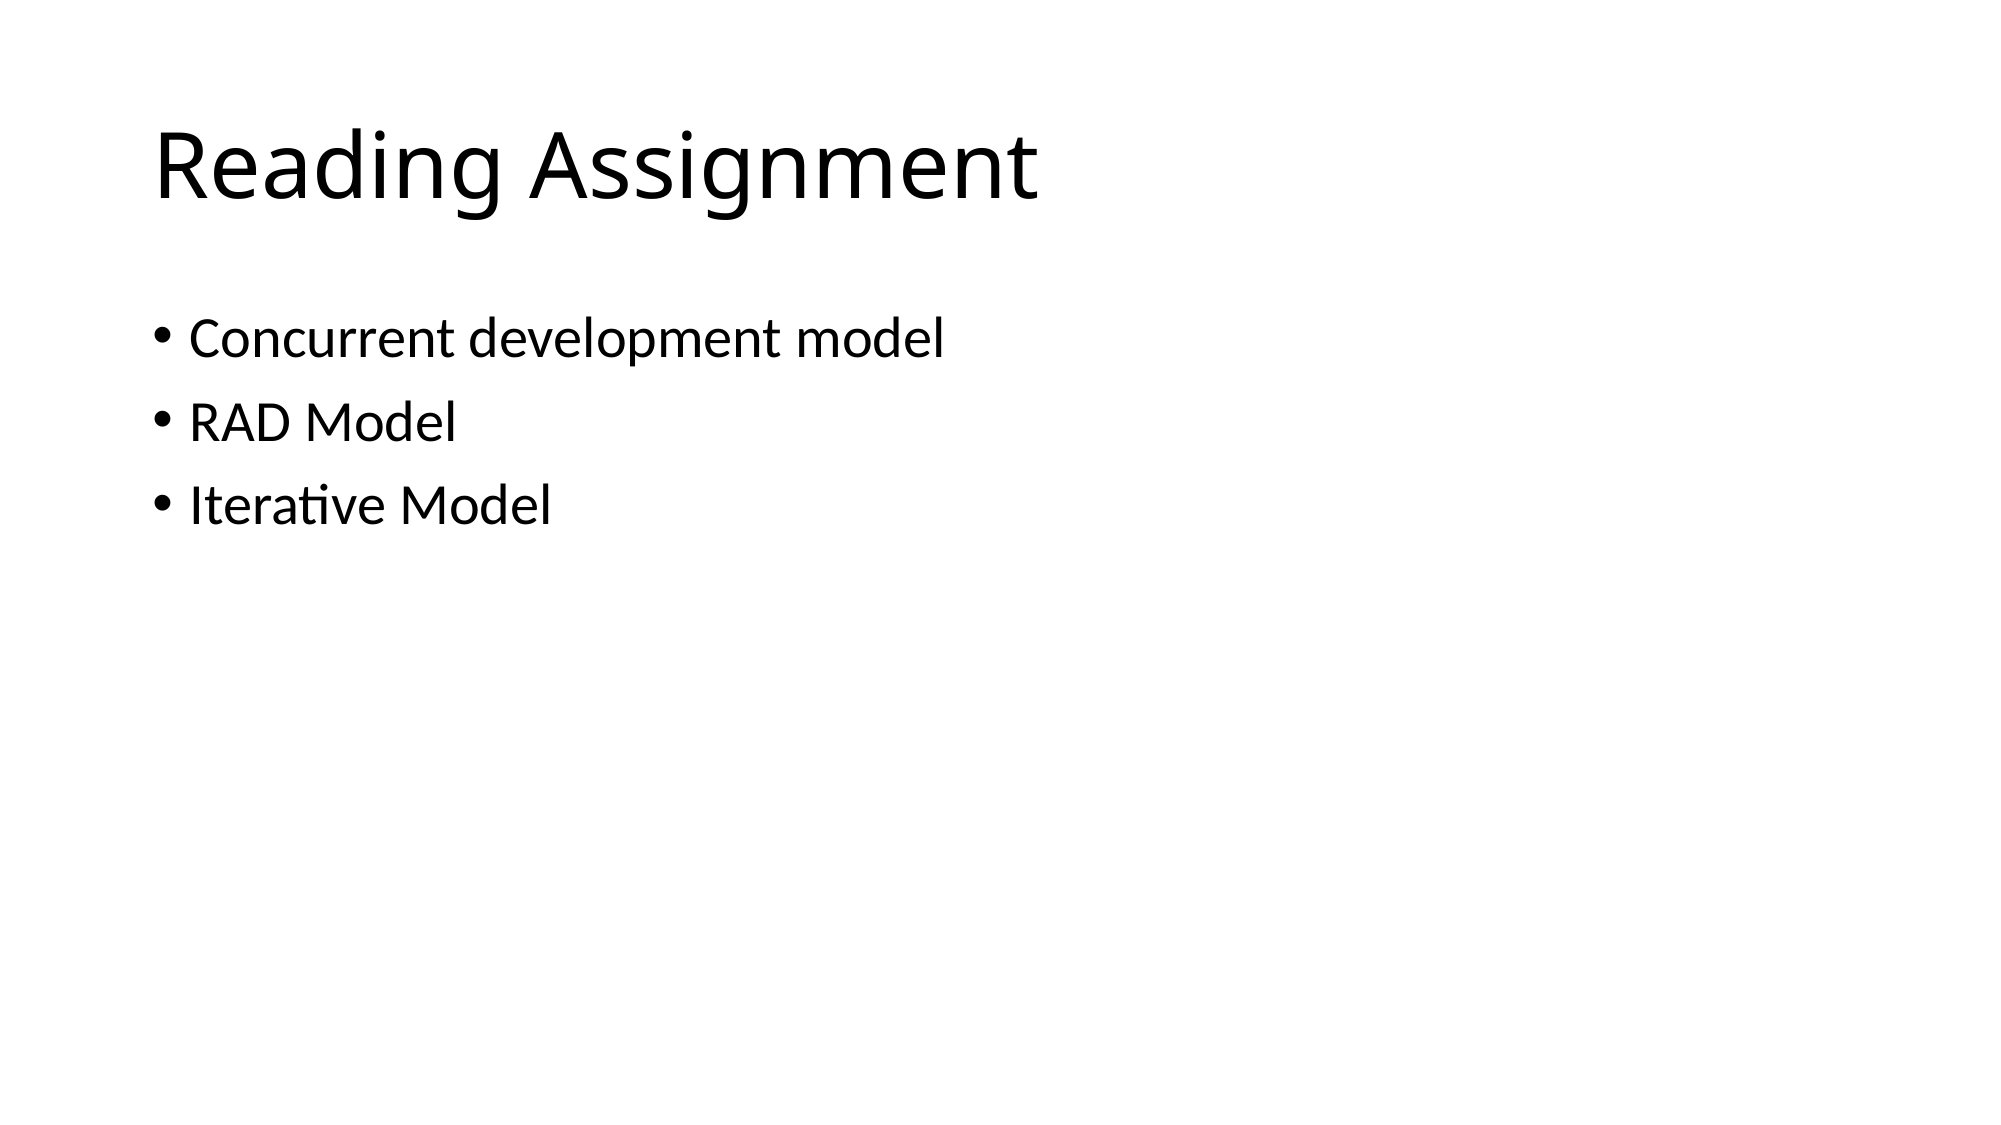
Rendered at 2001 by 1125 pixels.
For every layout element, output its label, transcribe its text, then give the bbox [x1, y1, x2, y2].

list Concurrent development model RAD Model Iterative Model [137, 299, 1863, 1014]
title Reading Assignment [137, 59, 1863, 278]
